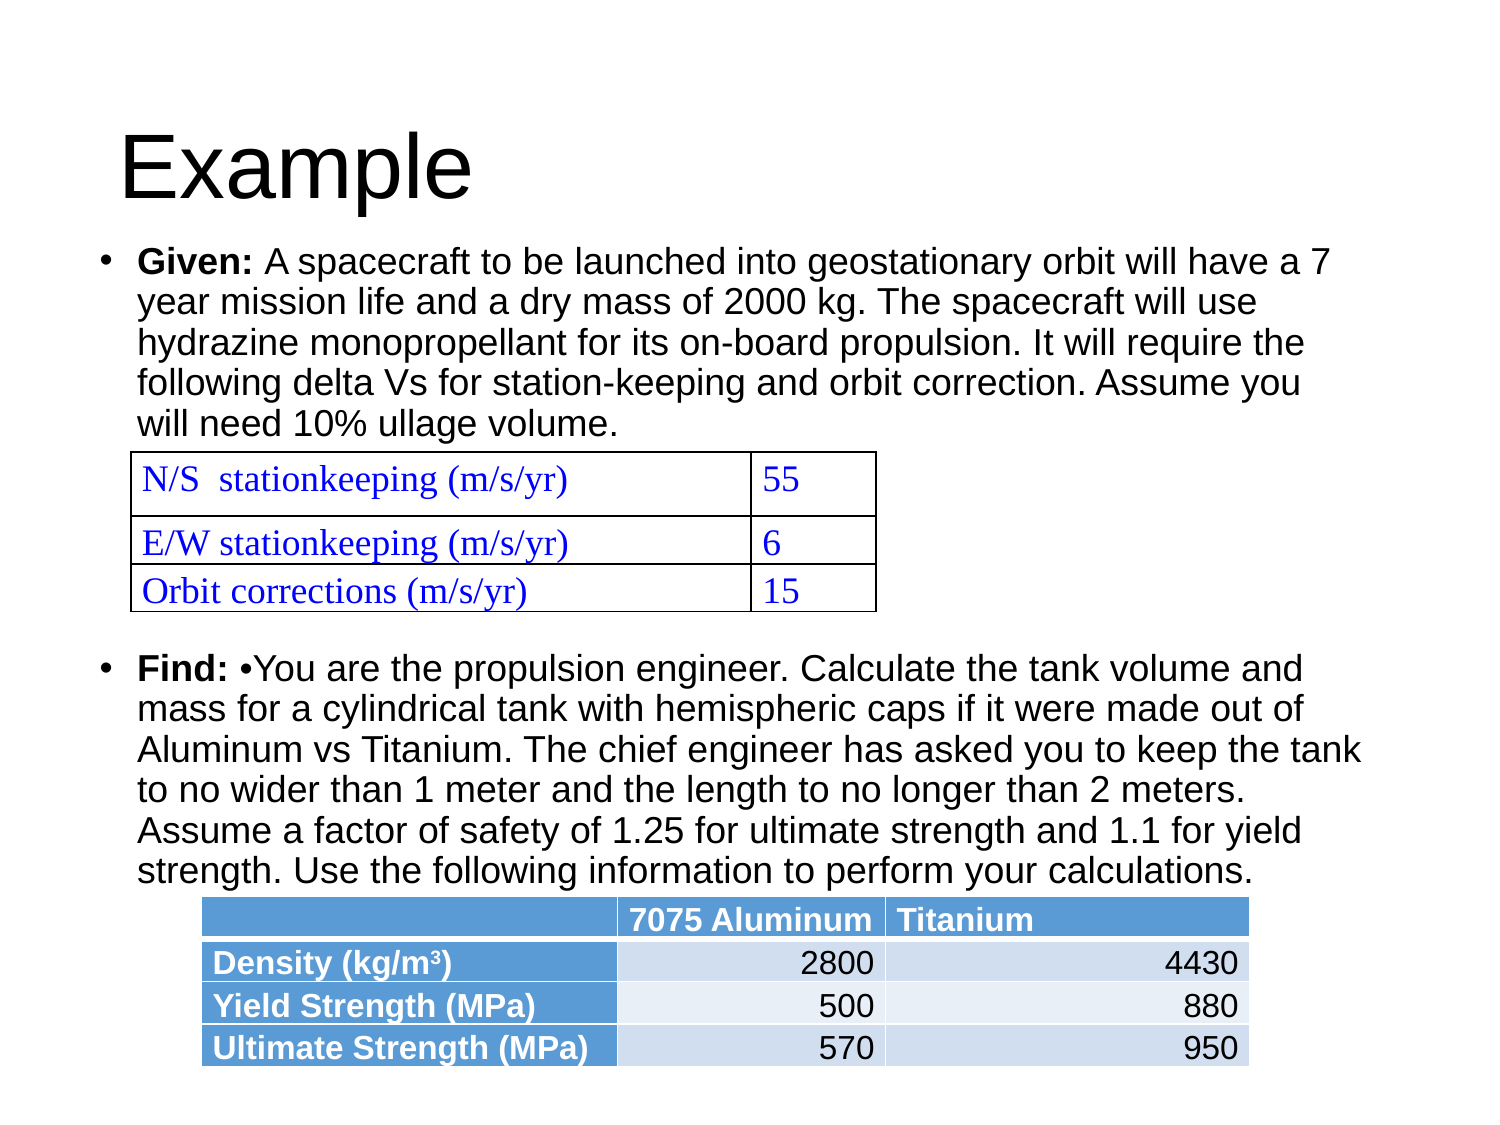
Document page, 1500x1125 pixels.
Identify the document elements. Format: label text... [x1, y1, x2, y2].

table_cell 500 [618, 982, 885, 1023]
table_cell 4430 [886, 942, 1249, 981]
list Given: A spacecraft to be launched into geostationary orbit will have a 7 year mission life and a dry mass of 2000 kg. The spacecraft will use hydrazine monopropellant for its on-board propulsion. It will require the following delta Vs for station-keeping and orbit correction. Assume you will need 10% ullage volume. Find: •You are the propulsion engineer. Calculate the tank volume and mass for a cylindrical tank with hemispheric caps if it were made out of Aluminum vs Titanium. The chief engineer has asked you to keep the tank to no wider than 1 meter and the length to no longer than 2 meters. Assume a factor of safety of 1.25 for ultimate strength and 1.1 for yield strength. Use the following information to perform your calculations. [84, 234, 1379, 1088]
table_cell 880 [886, 982, 1249, 1023]
table_cell 950 [886, 1025, 1249, 1066]
table_cell Yield Strength (MPa) [202, 982, 617, 1023]
title Example [103, 59, 1397, 278]
table_cell Ultimate Strength (MPa) [202, 1025, 617, 1066]
table_cell Density (kg/m3) [202, 942, 617, 981]
table_cell 570 [618, 1025, 885, 1066]
table_cell 6 [752, 517, 875, 563]
table_header 55 [752, 453, 875, 515]
table_header Titanium [886, 897, 1249, 936]
table_header 7075 Aluminum [618, 897, 885, 936]
table_header N/S stationkeeping (m/s/yr) [132, 453, 750, 515]
table_cell 2800 [618, 942, 885, 981]
table_cell E/W stationkeeping (m/s/yr) [132, 517, 750, 563]
table_cell Orbit corrections (m/s/yr) [132, 565, 750, 611]
table_header [202, 897, 617, 936]
table_cell 15 [752, 565, 875, 611]
